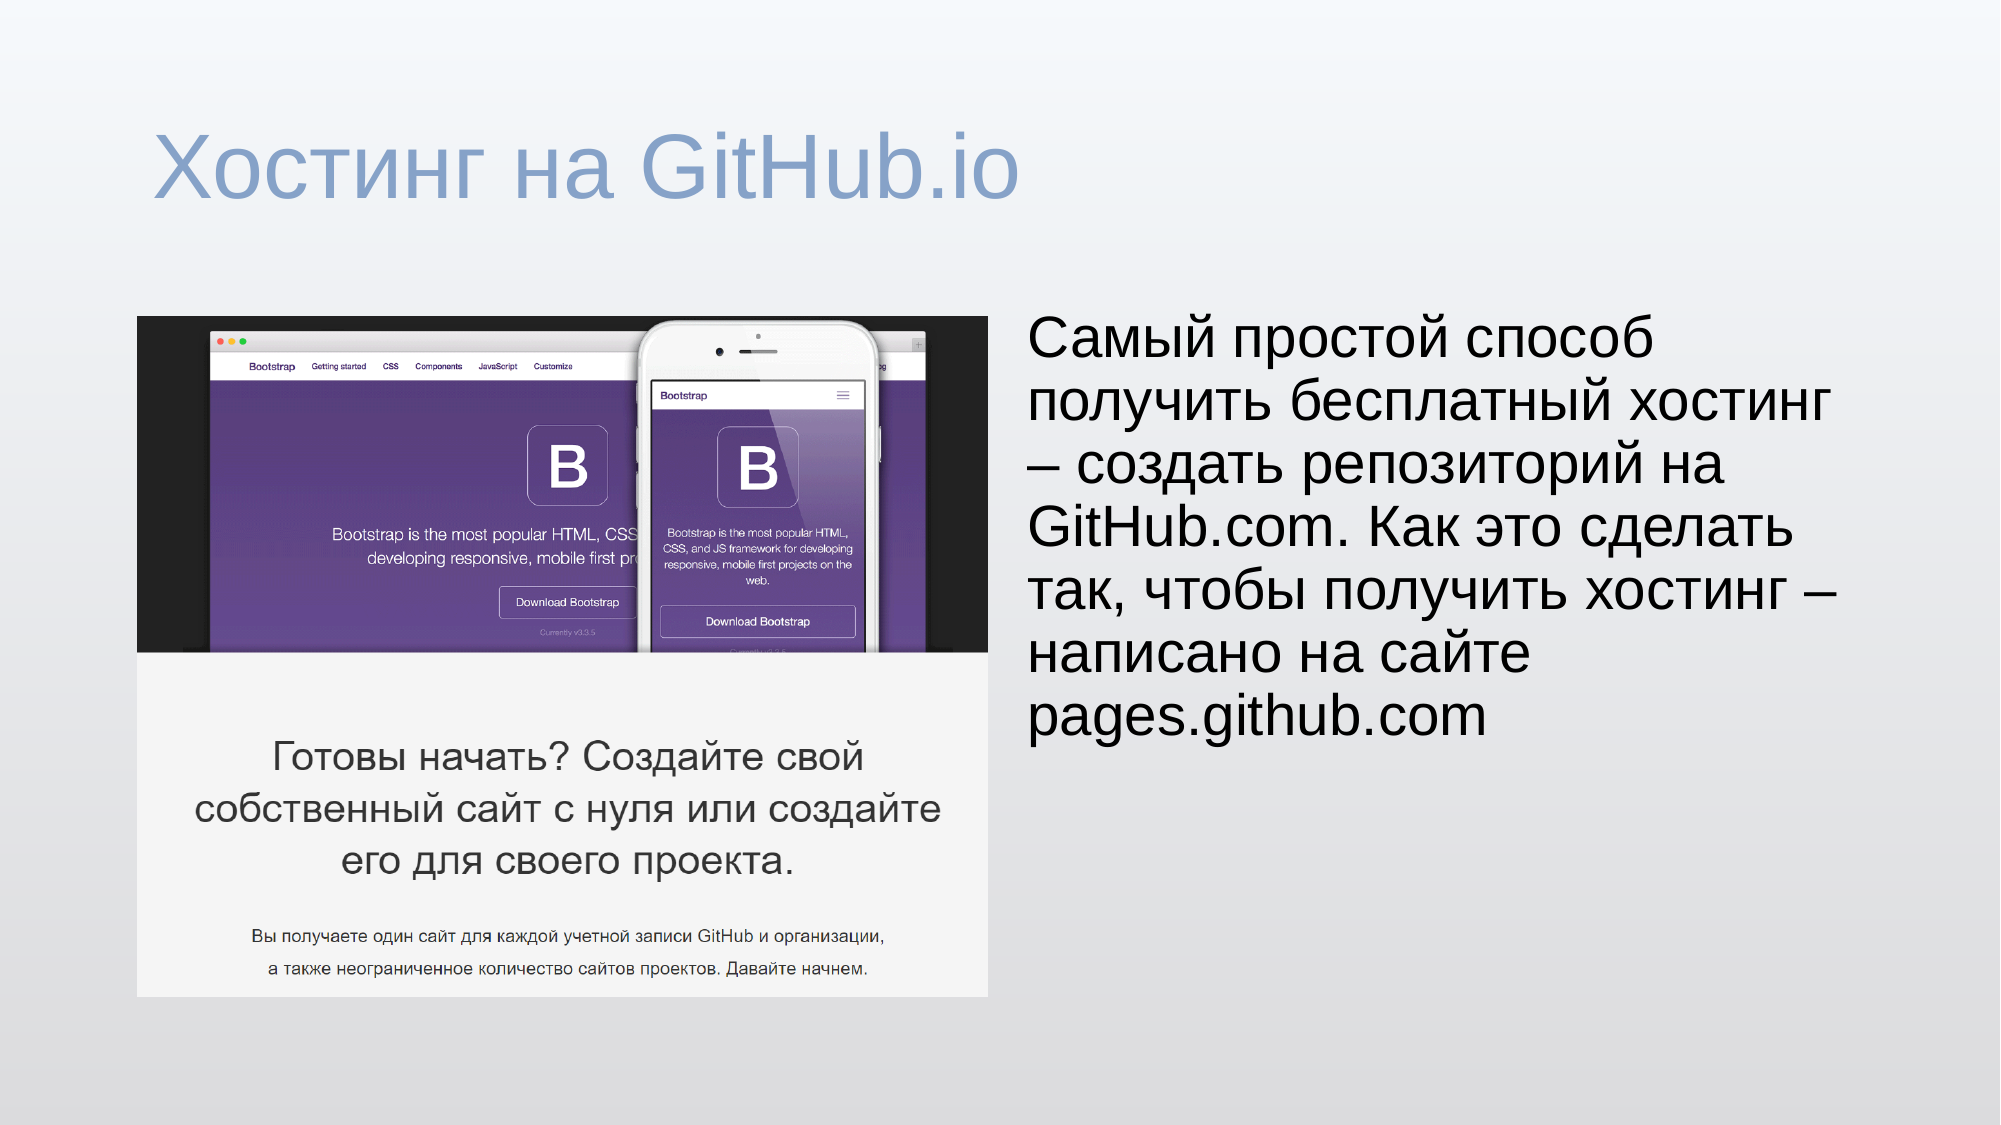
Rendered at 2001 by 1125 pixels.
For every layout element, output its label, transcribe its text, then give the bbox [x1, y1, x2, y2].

title Хостинг на GitHub.io [137, 59, 1863, 278]
list Самый простой способ получить бесплатный хостинг – создать репозиторий на GitHub.com. Как это сделать так, чтобы получить хостинг – написано на сайте pages.github.com [1012, 299, 1863, 1014]
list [137, 316, 988, 997]
